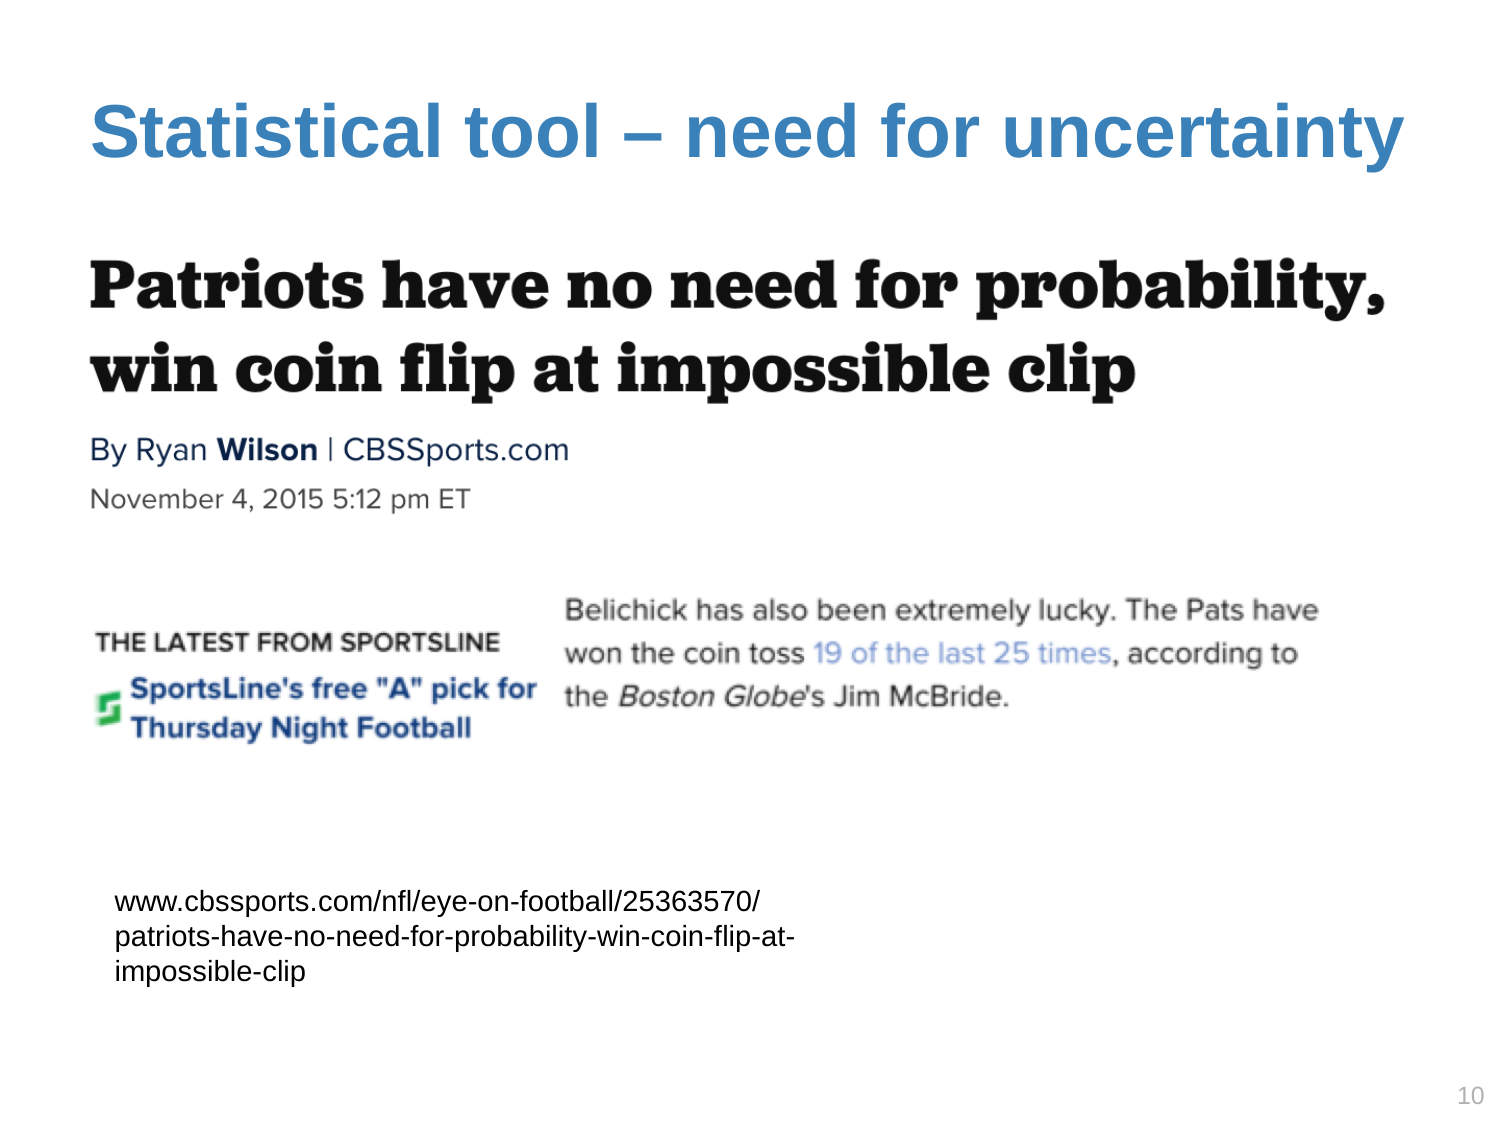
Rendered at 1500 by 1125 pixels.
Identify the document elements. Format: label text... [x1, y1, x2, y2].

slide_number 9 [1149, 1065, 1500, 1125]
picture [87, 562, 1347, 746]
picture [74, 224, 1424, 547]
text_box www.cbssports.com/nfl/eye-on-football/25363570/patriots-have-no-need-for-probability-win-coin-flip-at-impossible-clip [99, 874, 850, 995]
title Statistical tool – need for uncertainty [75, 0, 1425, 188]
